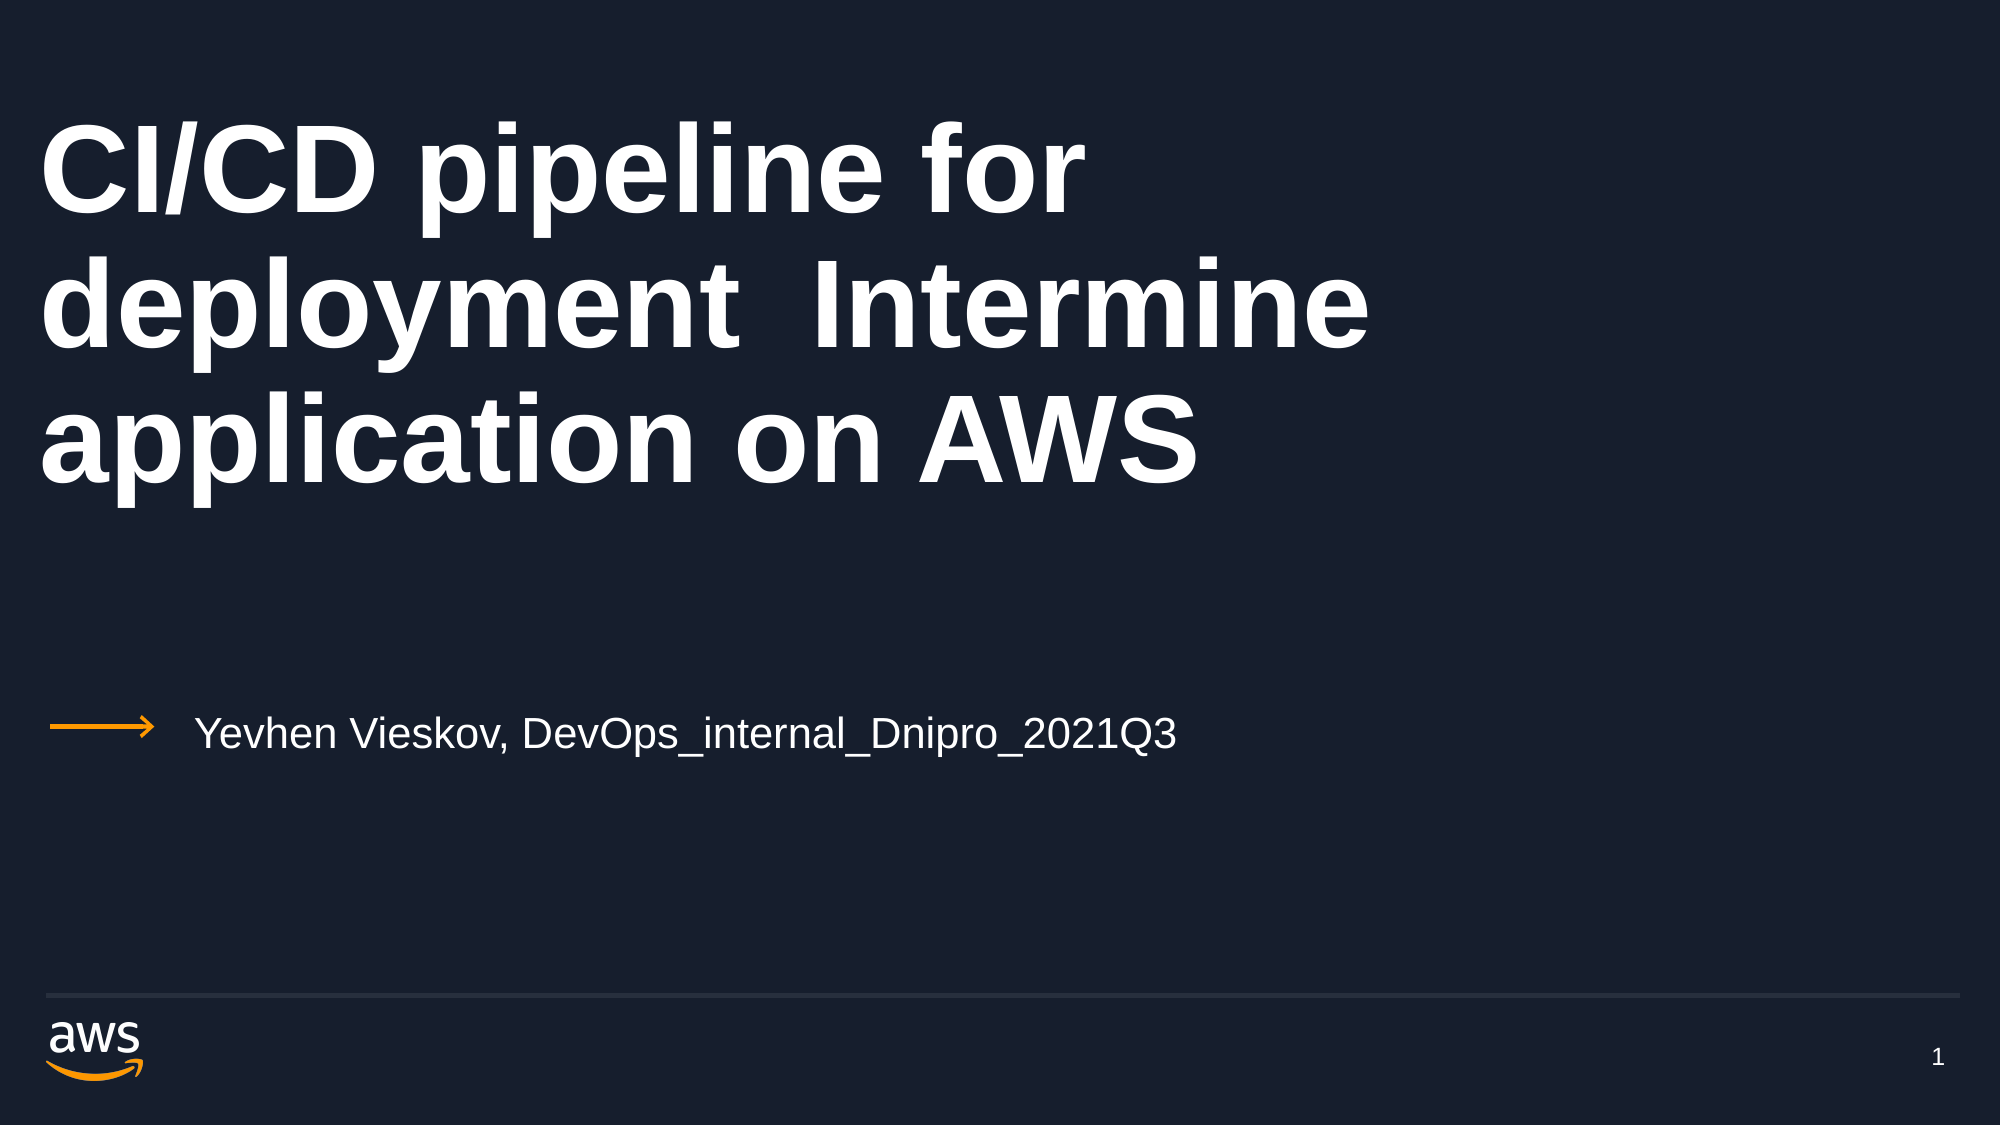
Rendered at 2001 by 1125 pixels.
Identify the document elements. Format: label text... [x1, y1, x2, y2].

slide_number 1 [1493, 1025, 1961, 1086]
picture [46, 1022, 143, 1081]
title CI/CD pipeline for deployment Intermine application on AWS [24, 105, 1609, 668]
subtitle Yevhen Vieskov, DevOps_internal_Dnipro_2021Q3 [178, 703, 1627, 766]
